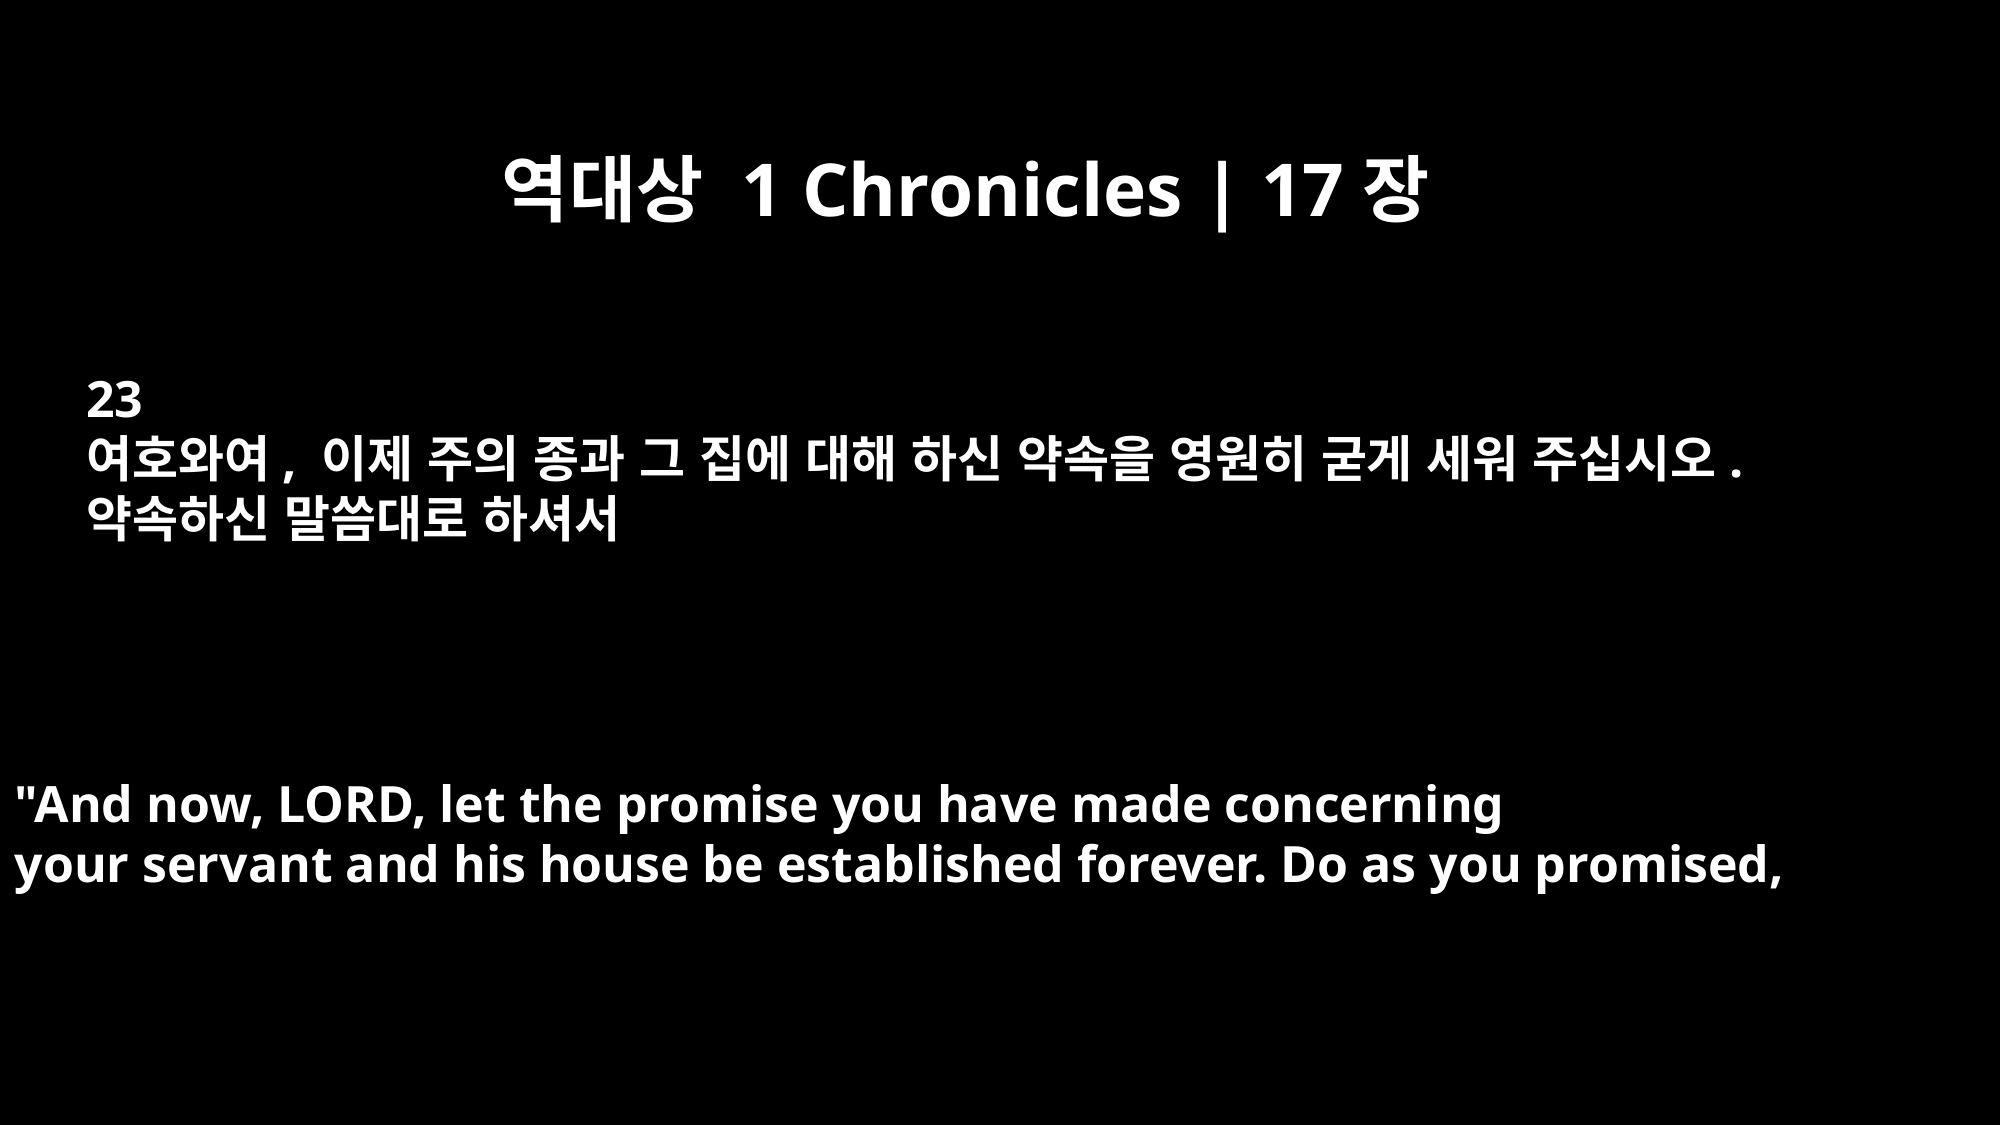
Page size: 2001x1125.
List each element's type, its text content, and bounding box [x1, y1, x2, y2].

text_box 역대상 1 Chronicles | 17장 [487, 136, 1445, 239]
text_box 23 여호와여, 이제 주의 종과 그 집에 대해 하신 약속을 영원히 굳게 세워 주십시오. 약속하신 말씀대로 하셔서 [71, 359, 1759, 555]
text_box "And now, LORD, let the promise you have made concerning your servant and his house be established forever. Do as you promised, [0, 764, 1800, 900]
